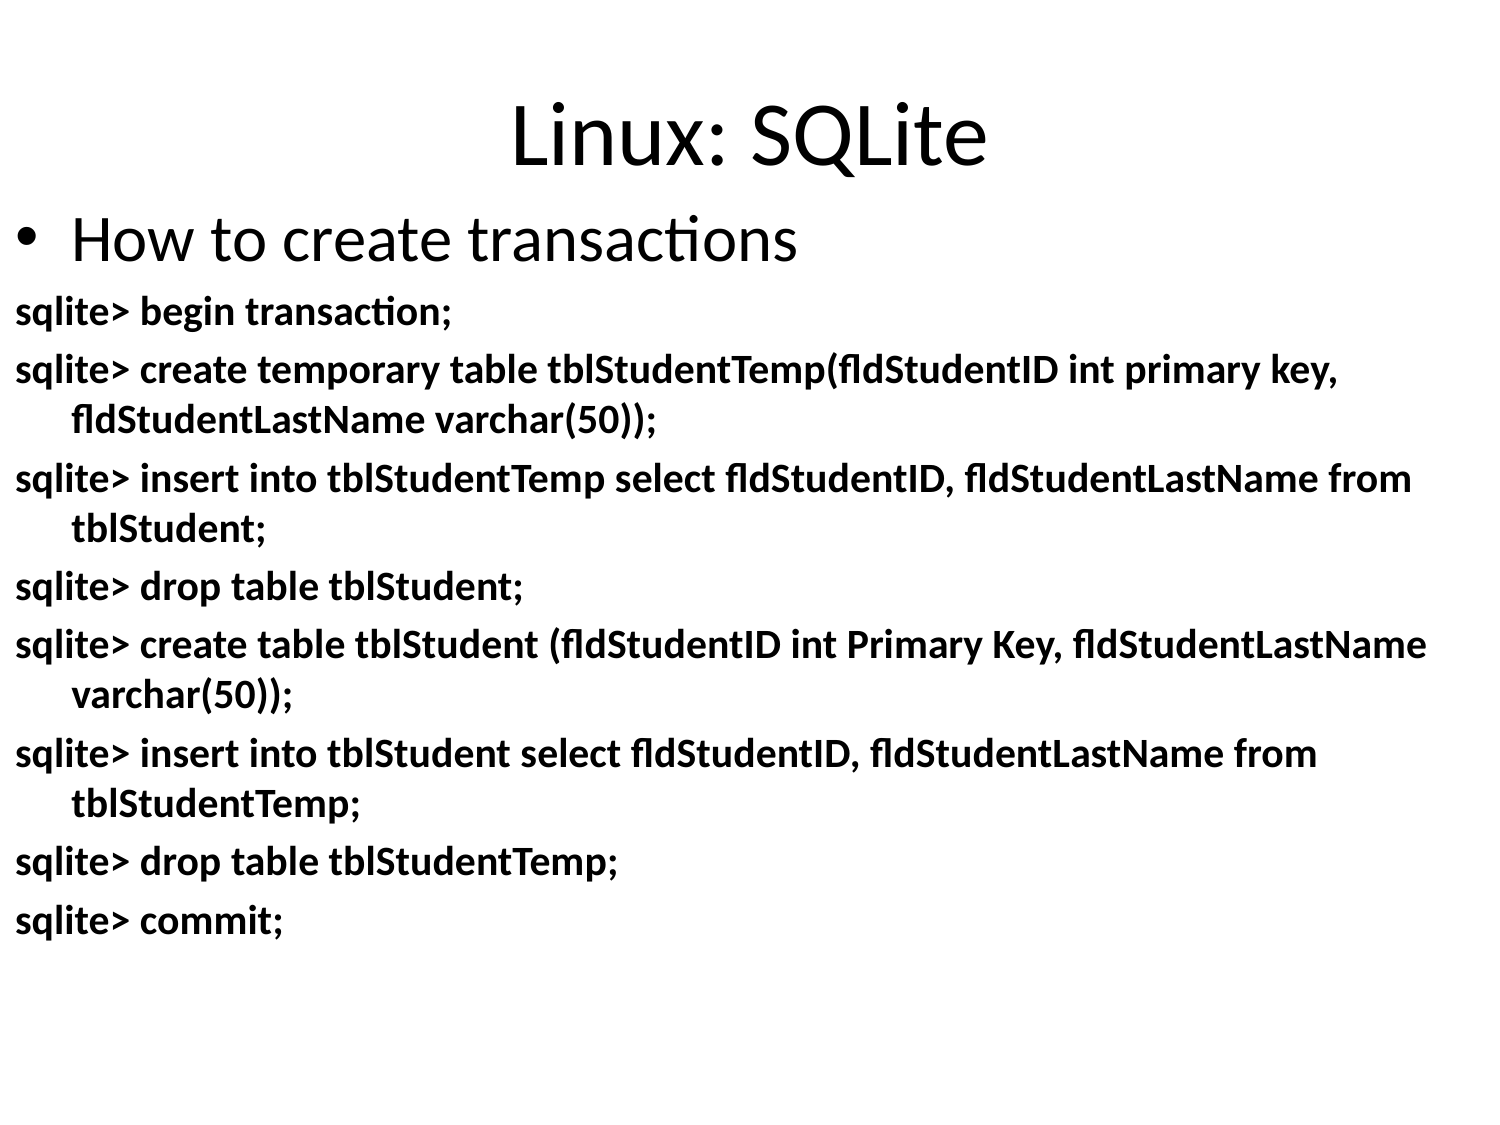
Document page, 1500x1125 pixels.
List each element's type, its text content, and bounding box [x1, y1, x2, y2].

title Linux: SQLite [75, 45, 1425, 187]
list How to create transactions sqlite> begin transaction; sqlite> create temporary table tblStudentTemp(fldStudentID int primary key, fldStudentLastName varchar(50)); sqlite> insert into tblStudentTemp select fldStudentID, fldStudentLastName from tblStudent; sqlite> drop table tblStudent; sqlite> create table tblStudent (fldStudentID int Primary Key, fldStudentLastName varchar(50)); sqlite> insert into tblStudent select fldStudentID, fldStudentLastName from tblStudentTemp; sqlite> drop table tblStudentTemp; sqlite> commit; [0, 187, 1500, 988]
